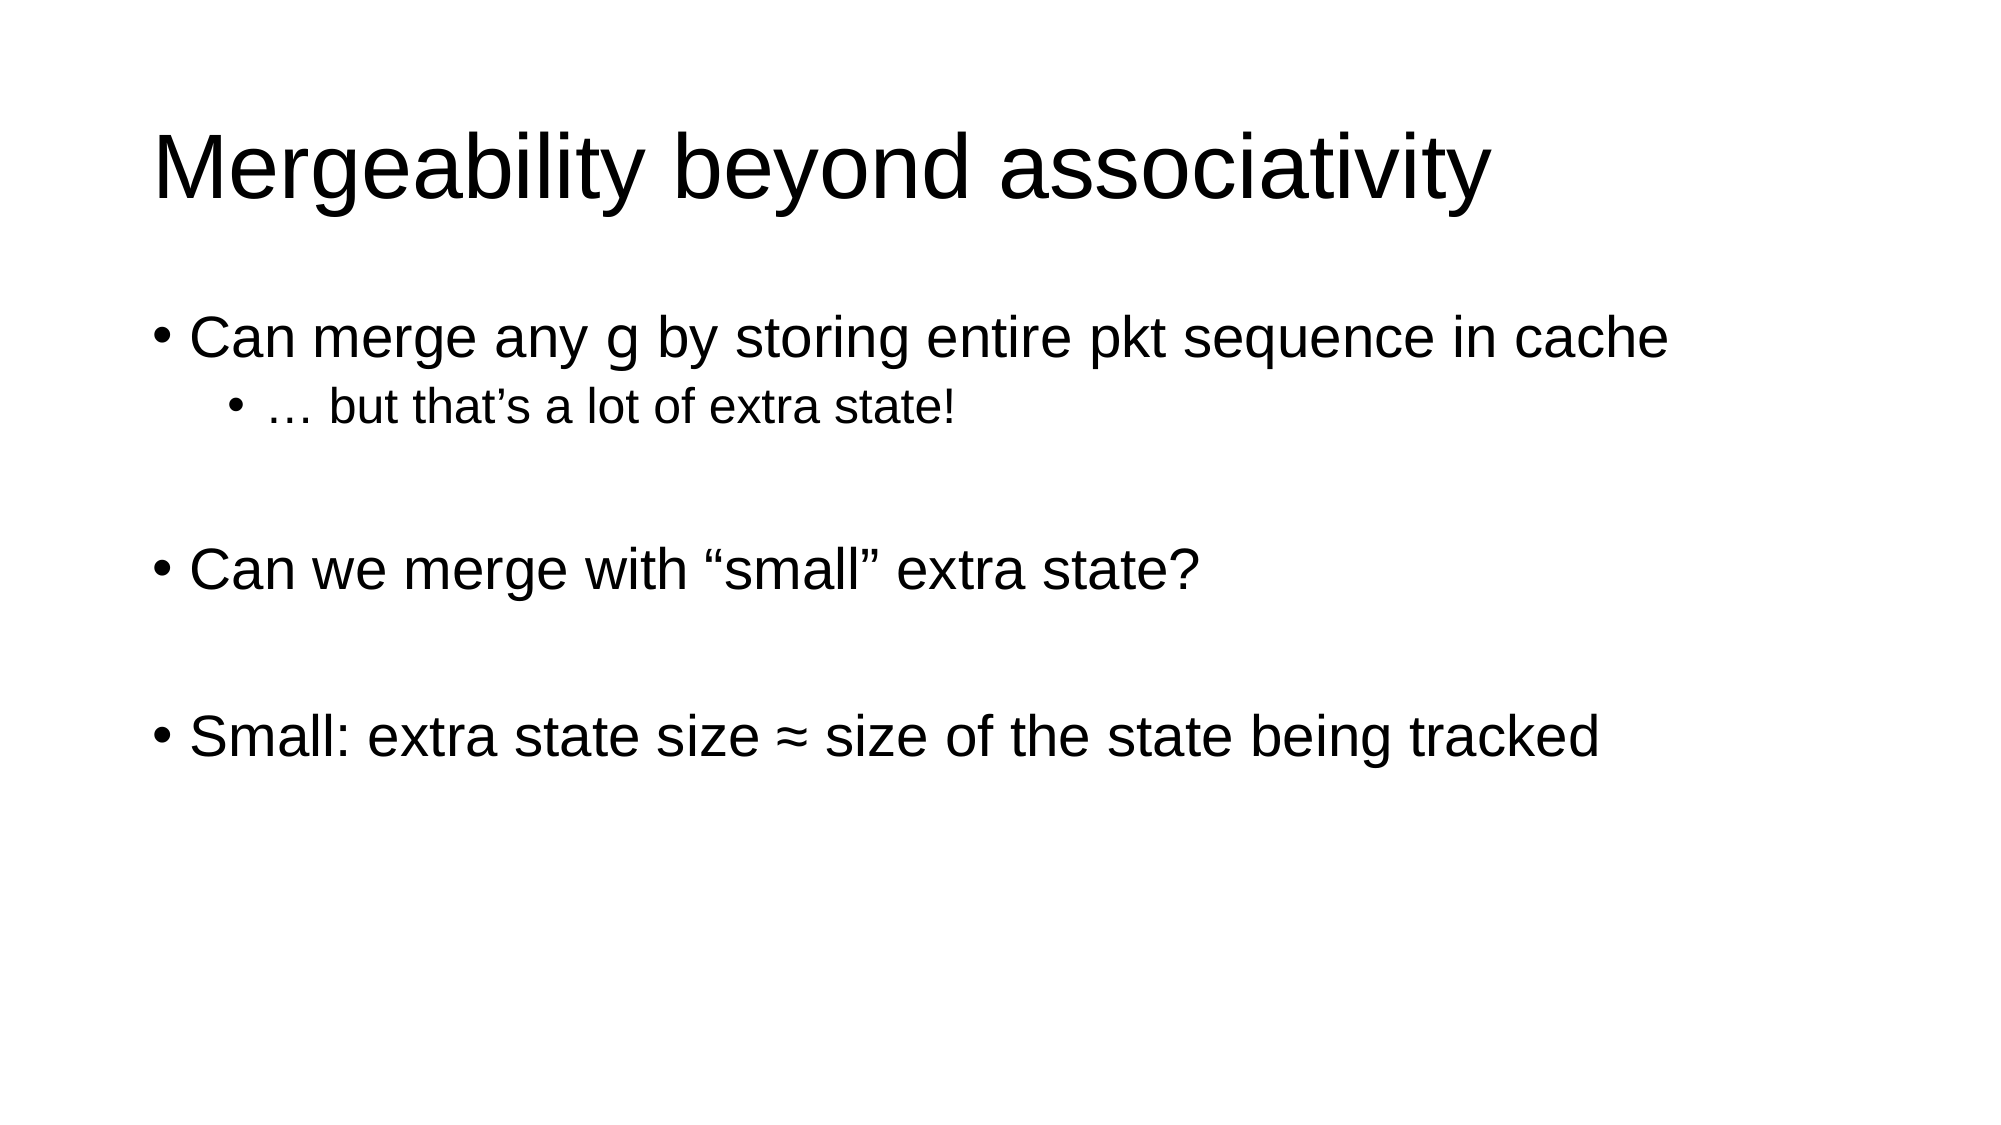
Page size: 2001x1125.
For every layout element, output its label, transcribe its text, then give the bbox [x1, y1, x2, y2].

list Can merge any g by storing entire pkt sequence in cache … but that’s a lot of extra state! Can we merge with “small” extra state? Small: extra state size ≈ size of the state being tracked [137, 299, 1863, 1014]
title Mergeability beyond associativity [137, 59, 1863, 278]
